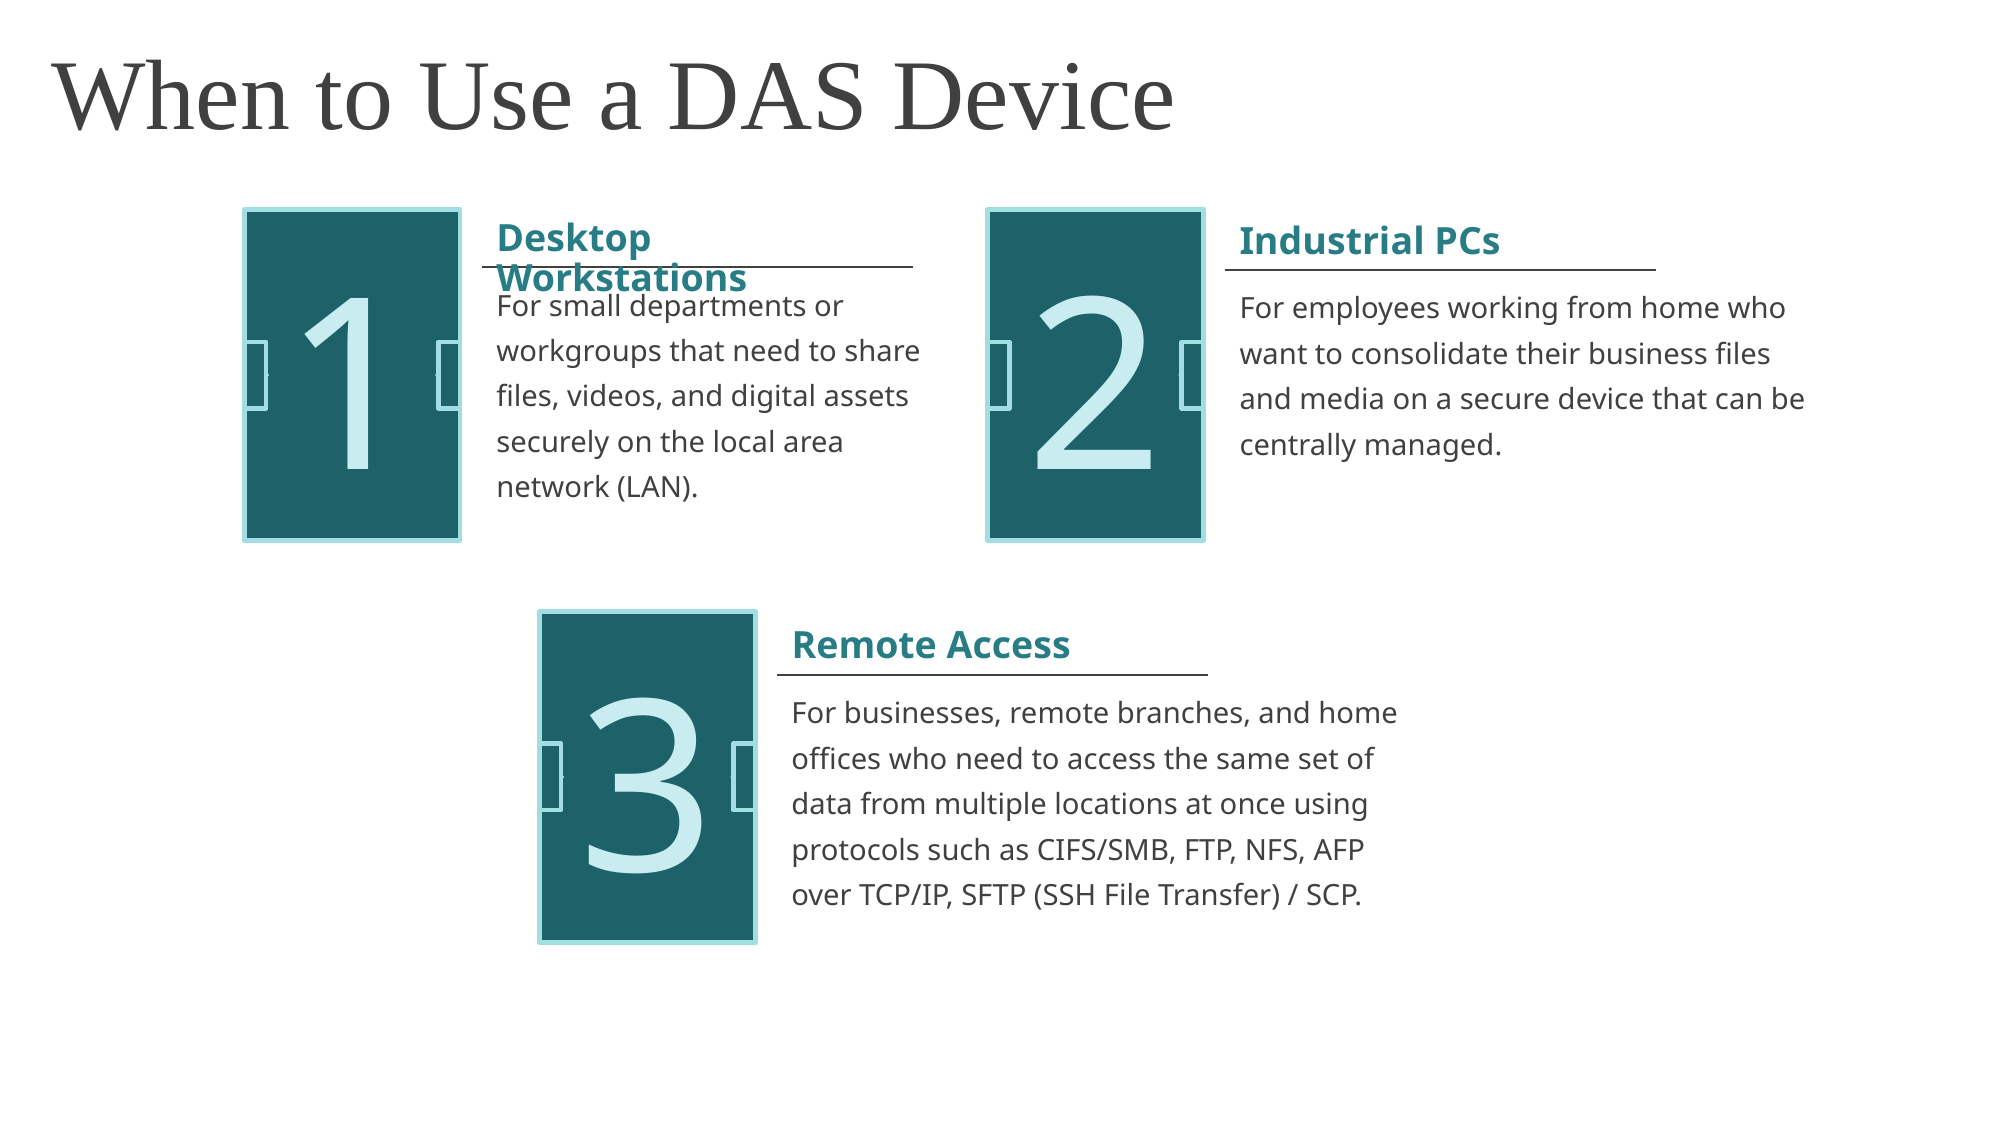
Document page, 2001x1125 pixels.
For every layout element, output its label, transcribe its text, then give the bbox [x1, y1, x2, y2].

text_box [243, 209, 461, 541]
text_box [481, 211, 964, 514]
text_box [776, 618, 1443, 922]
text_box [539, 611, 756, 943]
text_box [1224, 214, 1855, 471]
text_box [987, 209, 1204, 541]
text_box When to Use a DAS Device [36, 36, 1369, 159]
